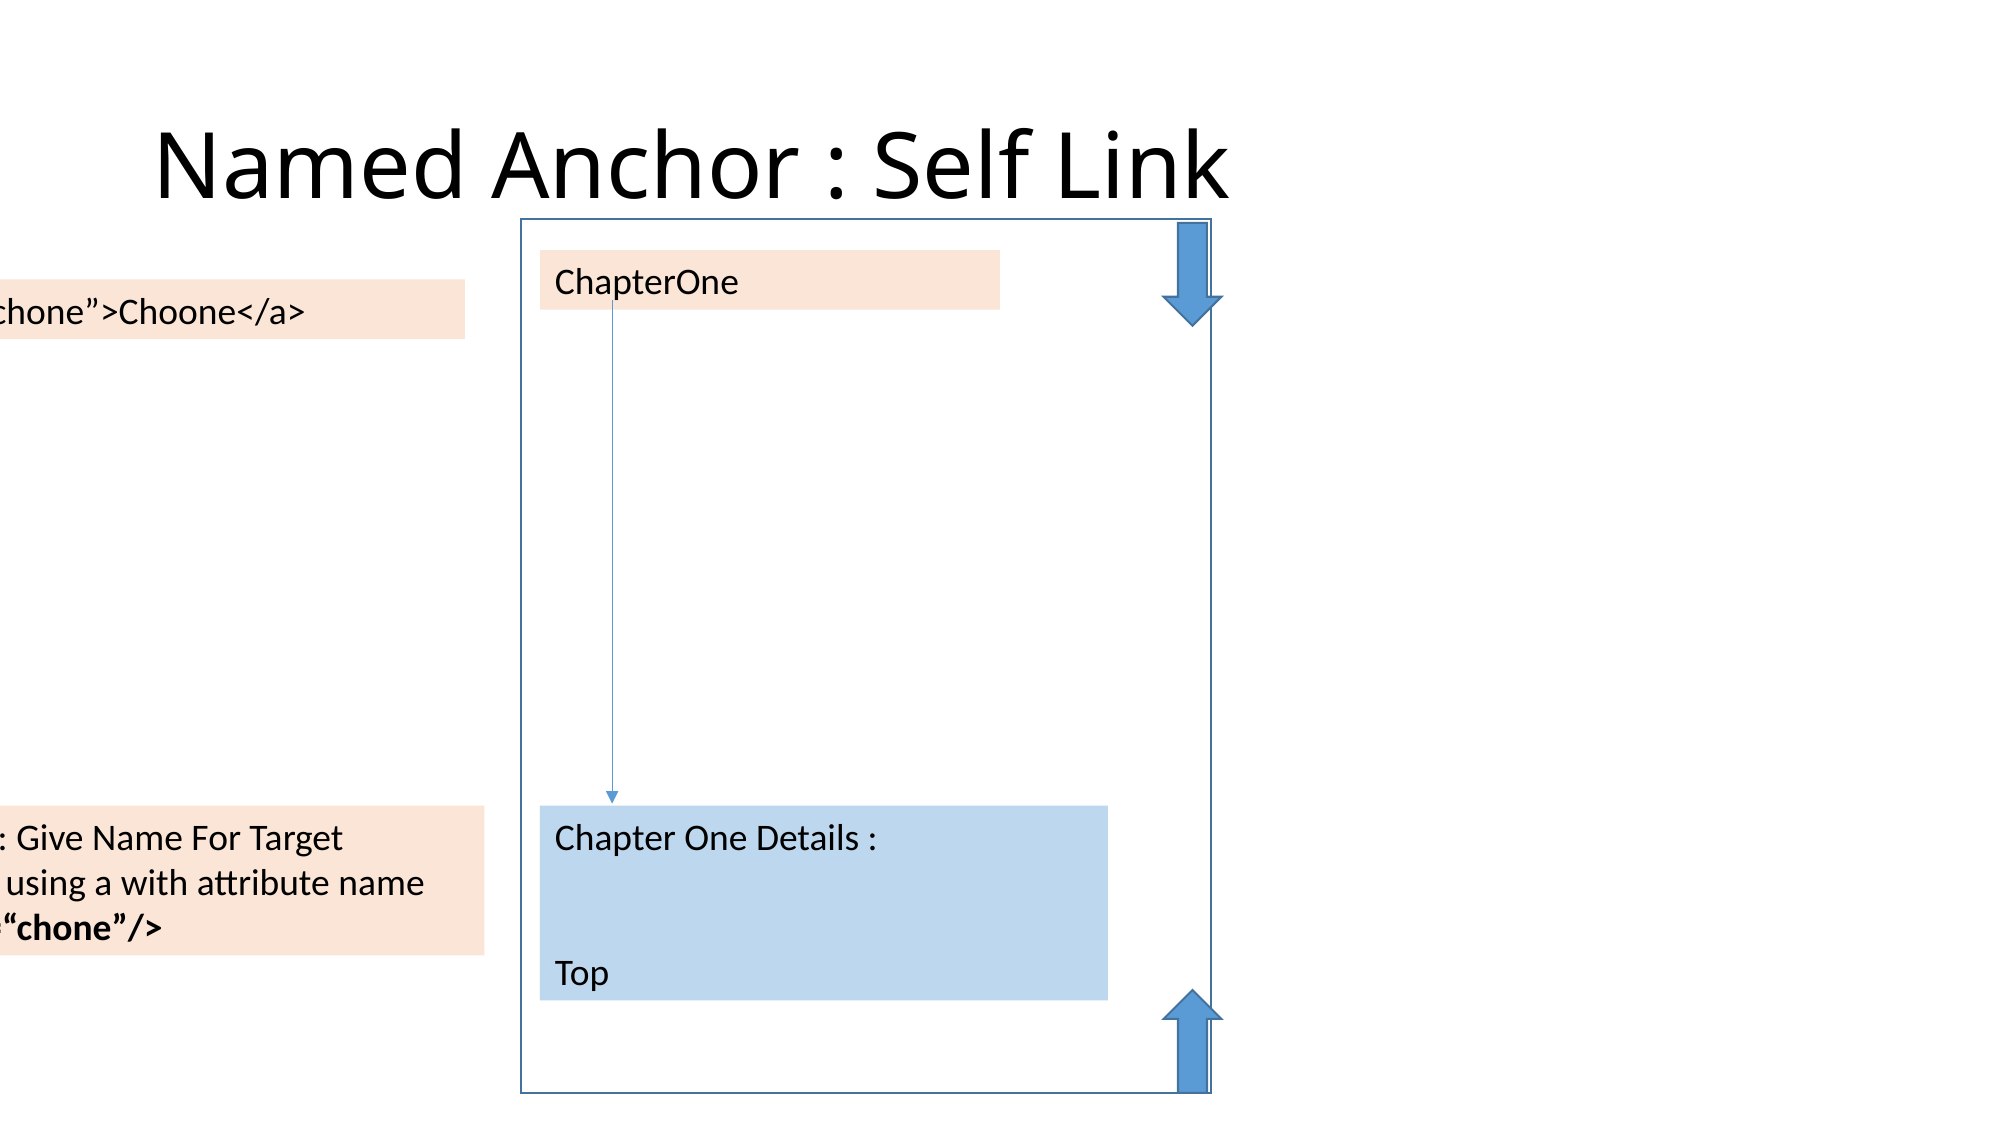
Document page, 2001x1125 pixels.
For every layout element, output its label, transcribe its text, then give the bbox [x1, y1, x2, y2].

text_box [1161, 988, 1224, 1094]
title Named Anchor : Self Link [137, 59, 1863, 278]
text_box Chapter One Details : Top [539, 805, 1108, 1001]
text_box [520, 218, 1212, 1094]
text_box <a href=“#chone”>Choone</a> [0, 279, 465, 340]
text_box [1161, 221, 1224, 328]
text_box Step One : Give Name For Target Location : using a with attribute name <a name=“chone”/> [0, 805, 485, 956]
text_box ChapterOne [540, 250, 1000, 310]
